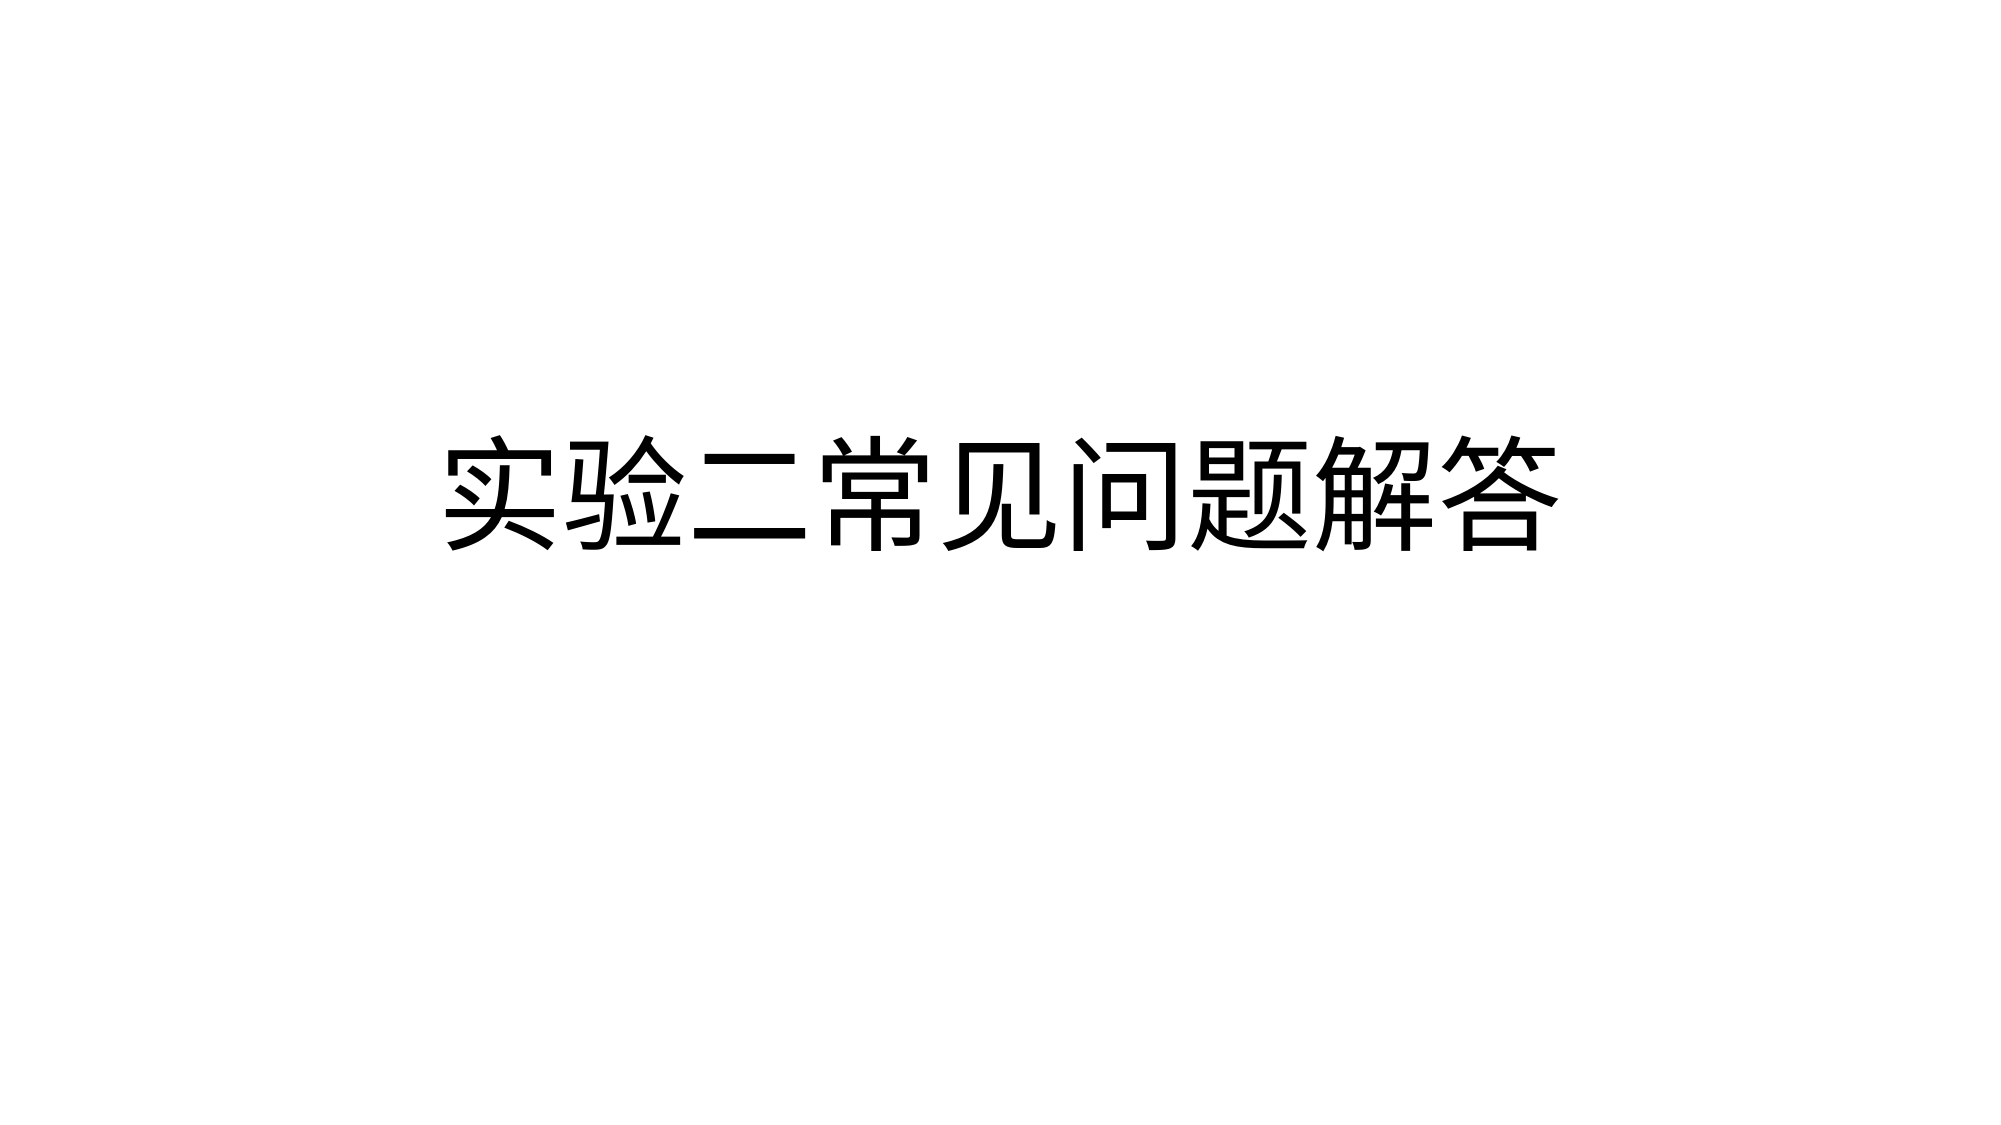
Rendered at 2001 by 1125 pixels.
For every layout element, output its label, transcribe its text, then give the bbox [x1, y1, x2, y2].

title 实验二常见问题解答 [249, 184, 1750, 576]
